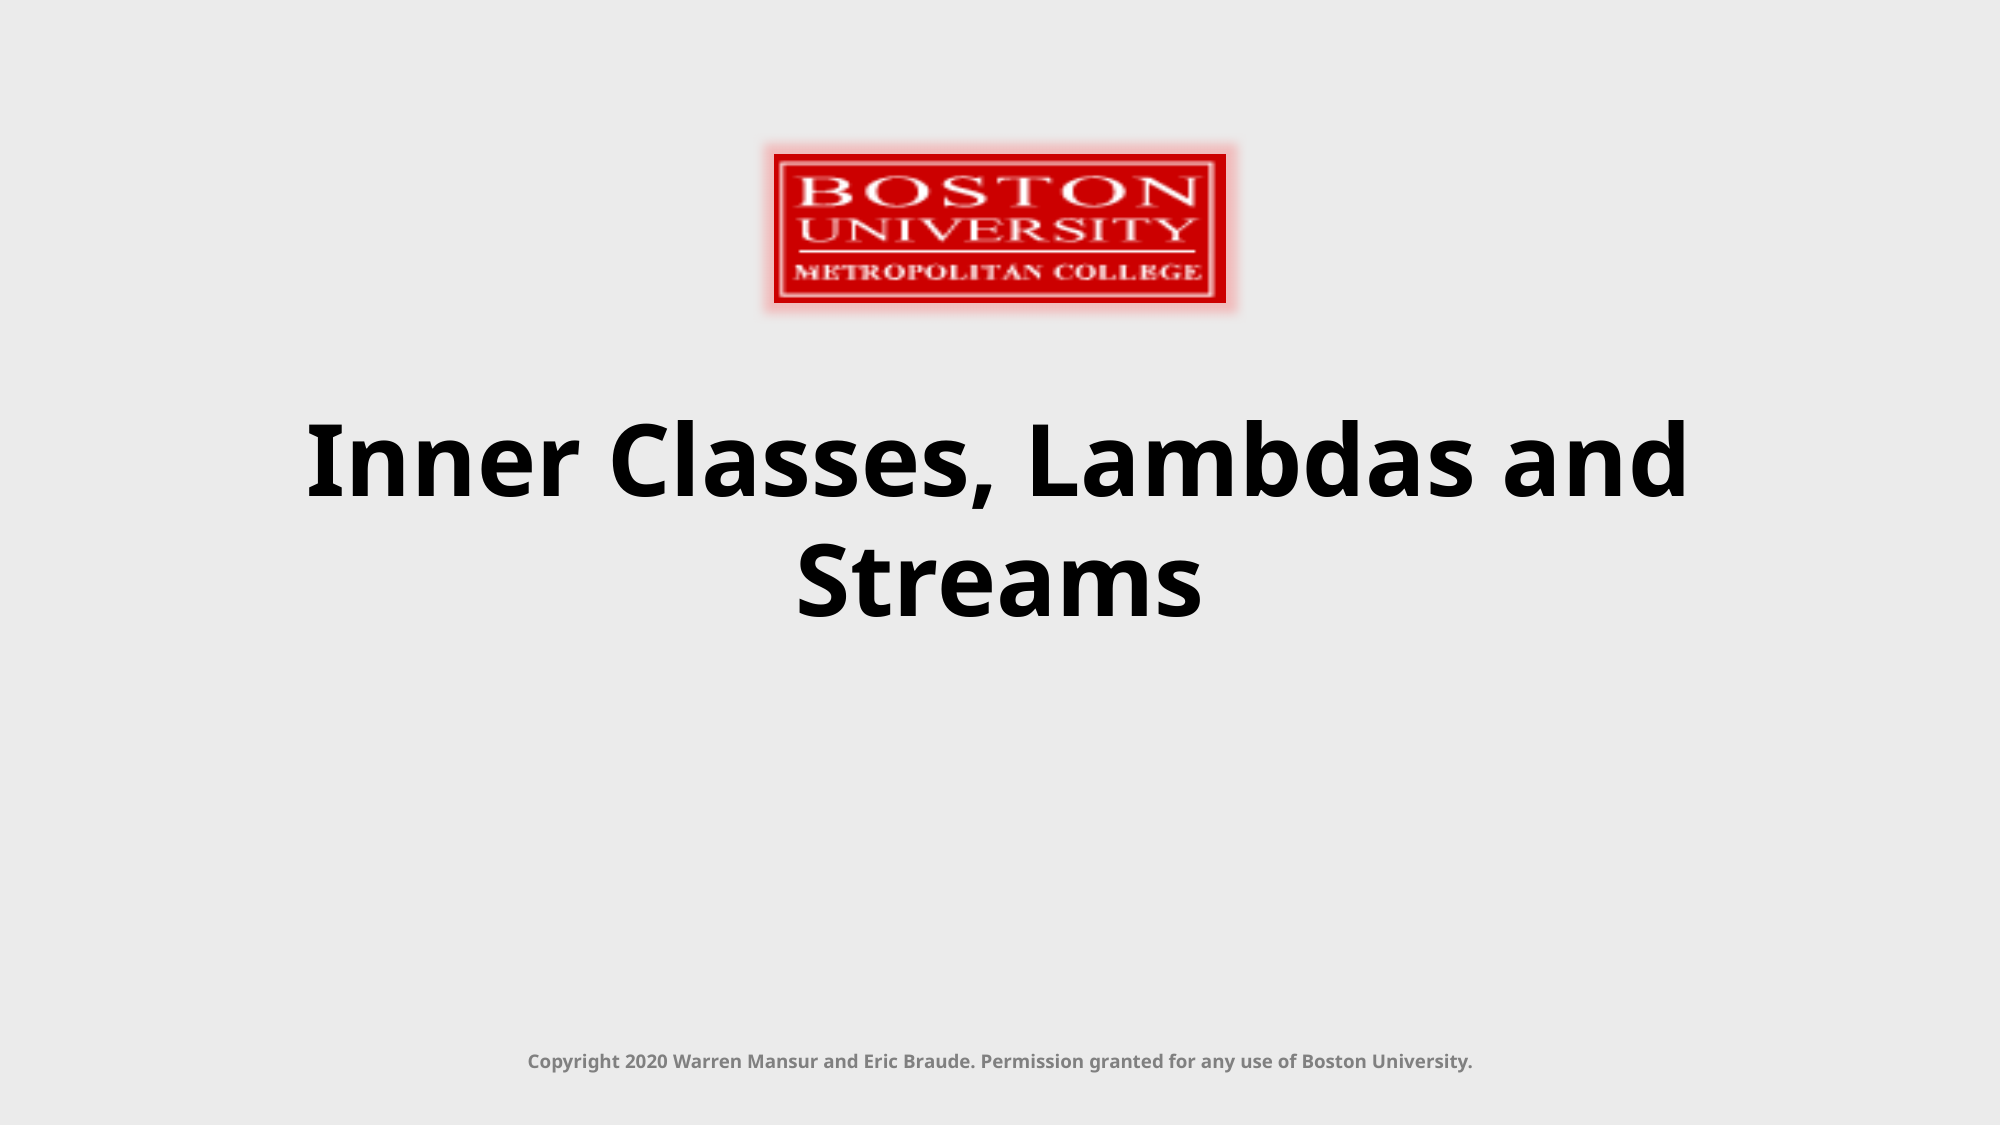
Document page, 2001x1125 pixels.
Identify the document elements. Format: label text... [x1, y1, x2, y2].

title Inner Classes, Lambdas and Streams [150, 396, 1850, 638]
picture [774, 154, 1226, 303]
footer Copyright 2020 Warren Mansur and Eric Braude. Permission granted for any use of Boston University. [150, 1042, 1850, 1103]
